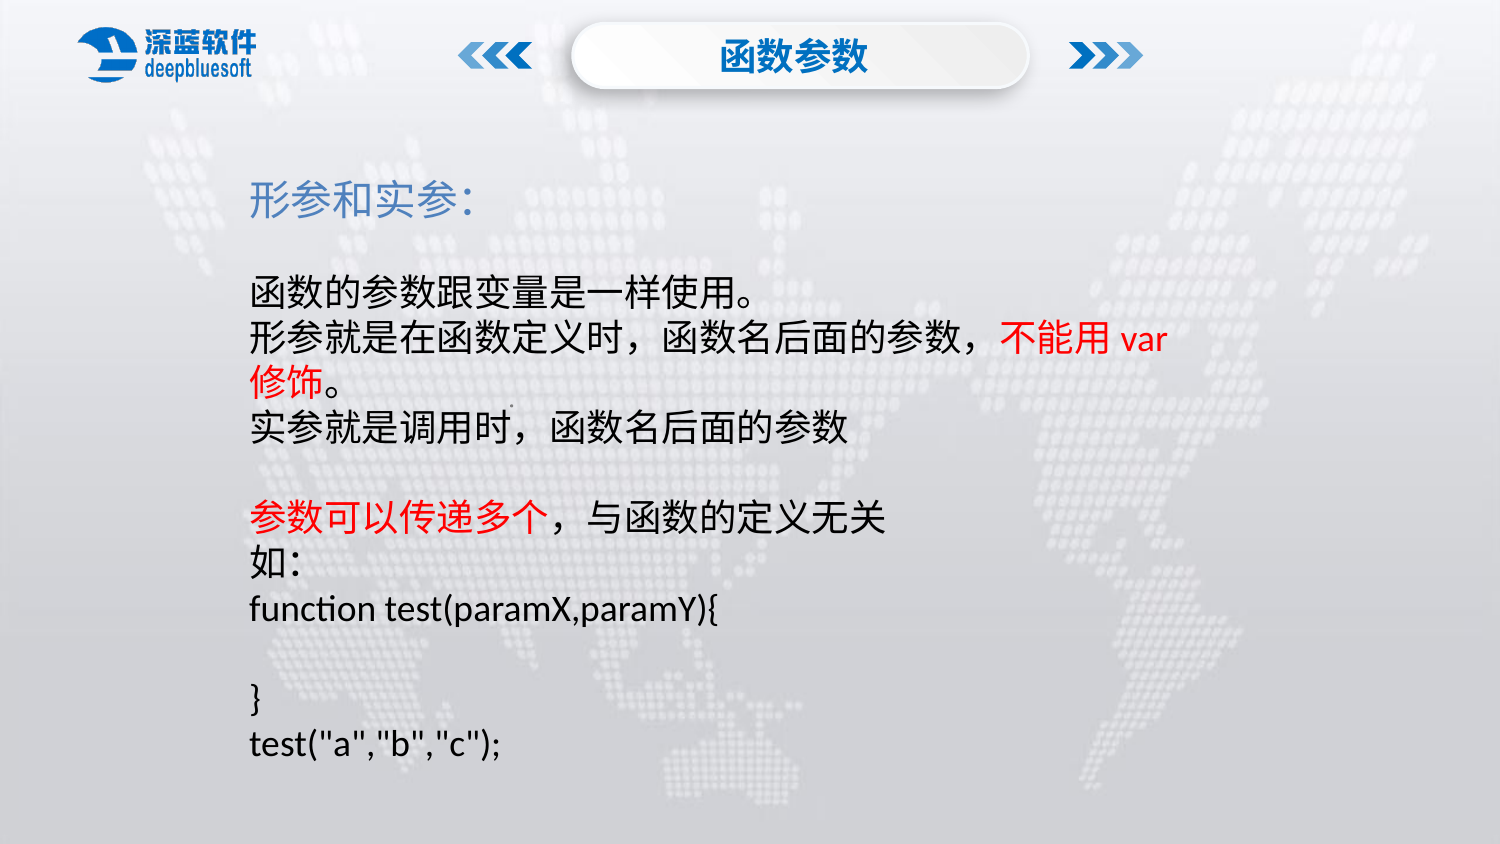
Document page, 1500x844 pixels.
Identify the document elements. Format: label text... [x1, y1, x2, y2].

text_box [1068, 41, 1144, 69]
text_box 函数参数 [572, 28, 1016, 82]
picture [0, 0, 1500, 844]
text_box 形参和实参： 函数的参数跟变量是一样使用。 形参就是在函数定义时，函数名后面的参数，不能用var修饰。 实参就是调用时，函数名后面的参数 参数可以传递多个，与函数的定义无关 如： function test(paramX,paramY){ } test("a","b","c"); [234, 166, 1222, 772]
text_box [583, 21, 1031, 90]
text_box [457, 41, 533, 69]
